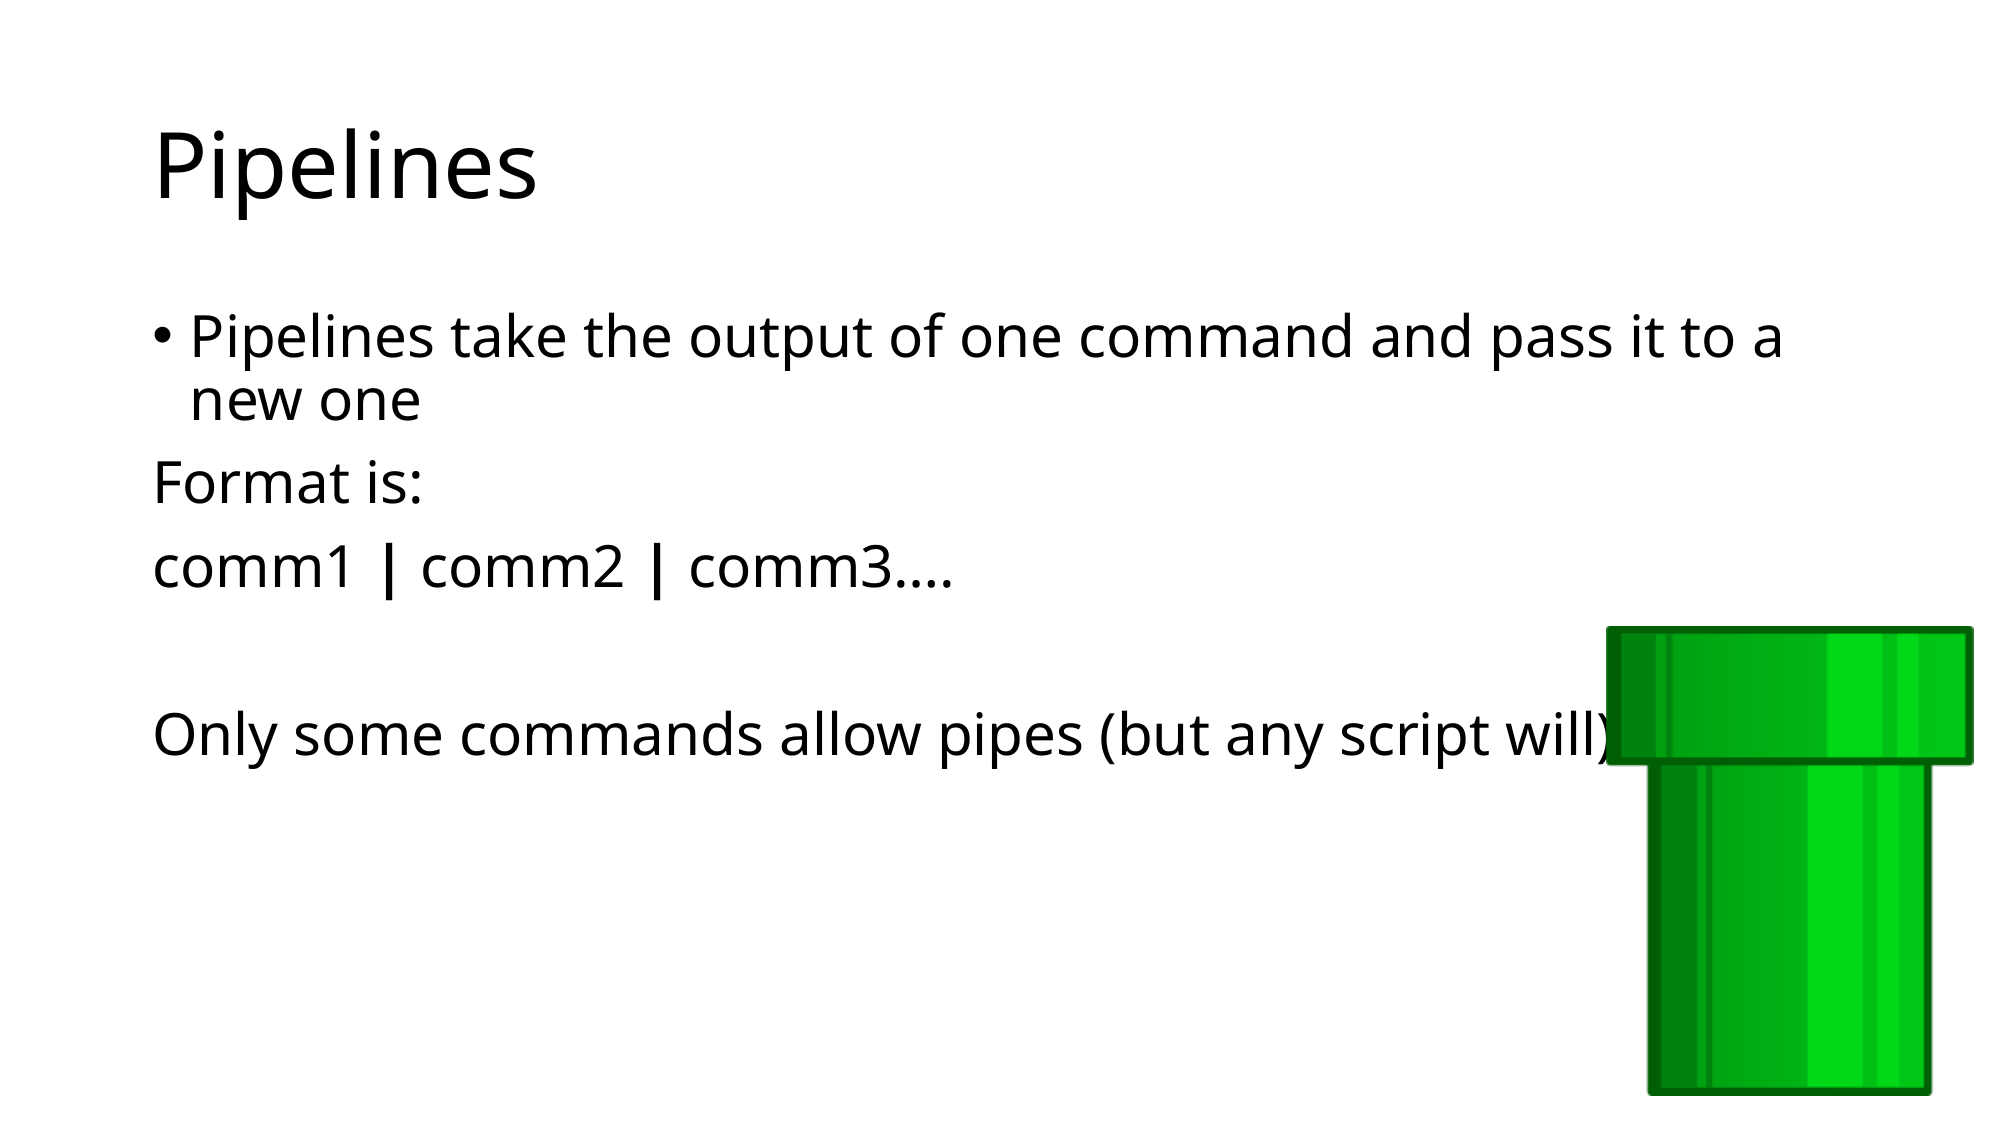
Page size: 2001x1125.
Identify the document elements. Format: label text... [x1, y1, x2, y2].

picture [1606, 625, 1975, 1096]
list Pipelines take the output of one command and pass it to a new one Format is: comm1 | comm2 | comm3…. Only some commands allow pipes (but any script will) [137, 299, 1921, 1014]
title Pipelines [137, 59, 1863, 278]
